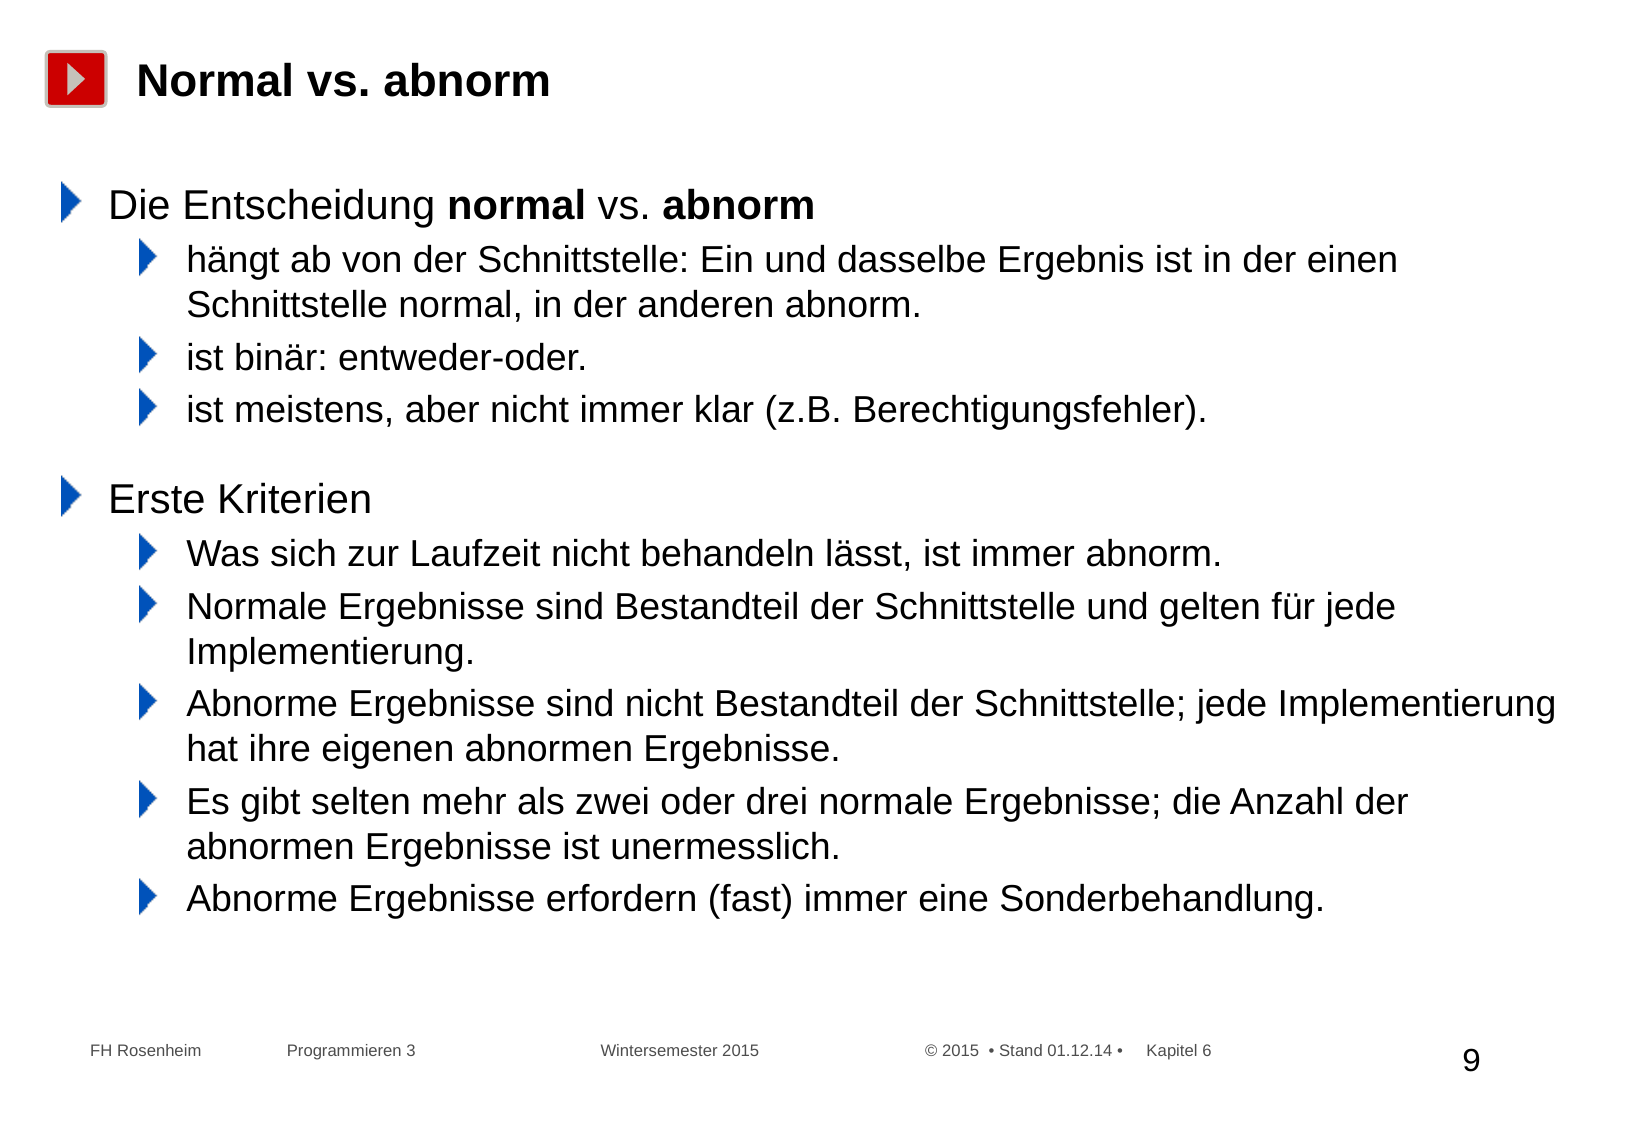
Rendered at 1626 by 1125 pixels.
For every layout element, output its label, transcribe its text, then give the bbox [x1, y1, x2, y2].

picture [139, 877, 161, 917]
footer FH Rosenheim Programmieren 3 Wintersemester 2015 © 2015 • Stand 01.12.14 • Kapitel 6 [46, 1032, 1587, 1068]
picture [61, 180, 86, 225]
picture [139, 584, 161, 625]
picture [61, 474, 86, 519]
list Die Entscheidung normal vs. abnorm hängt ab von der Schnittstelle: Ein und dasselbe Ergebnis ist in der einen Schnittstelle normal, in der anderen abnorm. ist binär: entweder-oder. ist meistens, aber nicht immer klar (z.B. Berechtigungsfehler). Erste Kriterien Was sich zur Laufzeit nicht behandeln lässt, ist immer abnorm. Normale Ergebnisse sind Bestandteil der Schnittstelle und gelten für jede Implementierung. Abnorme Ergebnisse sind nicht Bestandteil der Schnittstelle; jede Implementierung hat ihre eigenen abnormen Ergebnisse. Es gibt selten mehr als zwei oder drei normale Ergebnisse; die Anzahl der abnormen Ergebnisse ist unermesslich. Abnorme Ergebnisse erfordern (fast) immer eine Sonderbehandlung. [45, 169, 1592, 987]
picture [139, 387, 161, 428]
picture [139, 237, 161, 278]
picture [139, 682, 161, 722]
picture [139, 779, 161, 820]
title Normal vs. abnorm [120, 42, 1060, 114]
picture [139, 532, 161, 572]
picture [139, 335, 161, 375]
